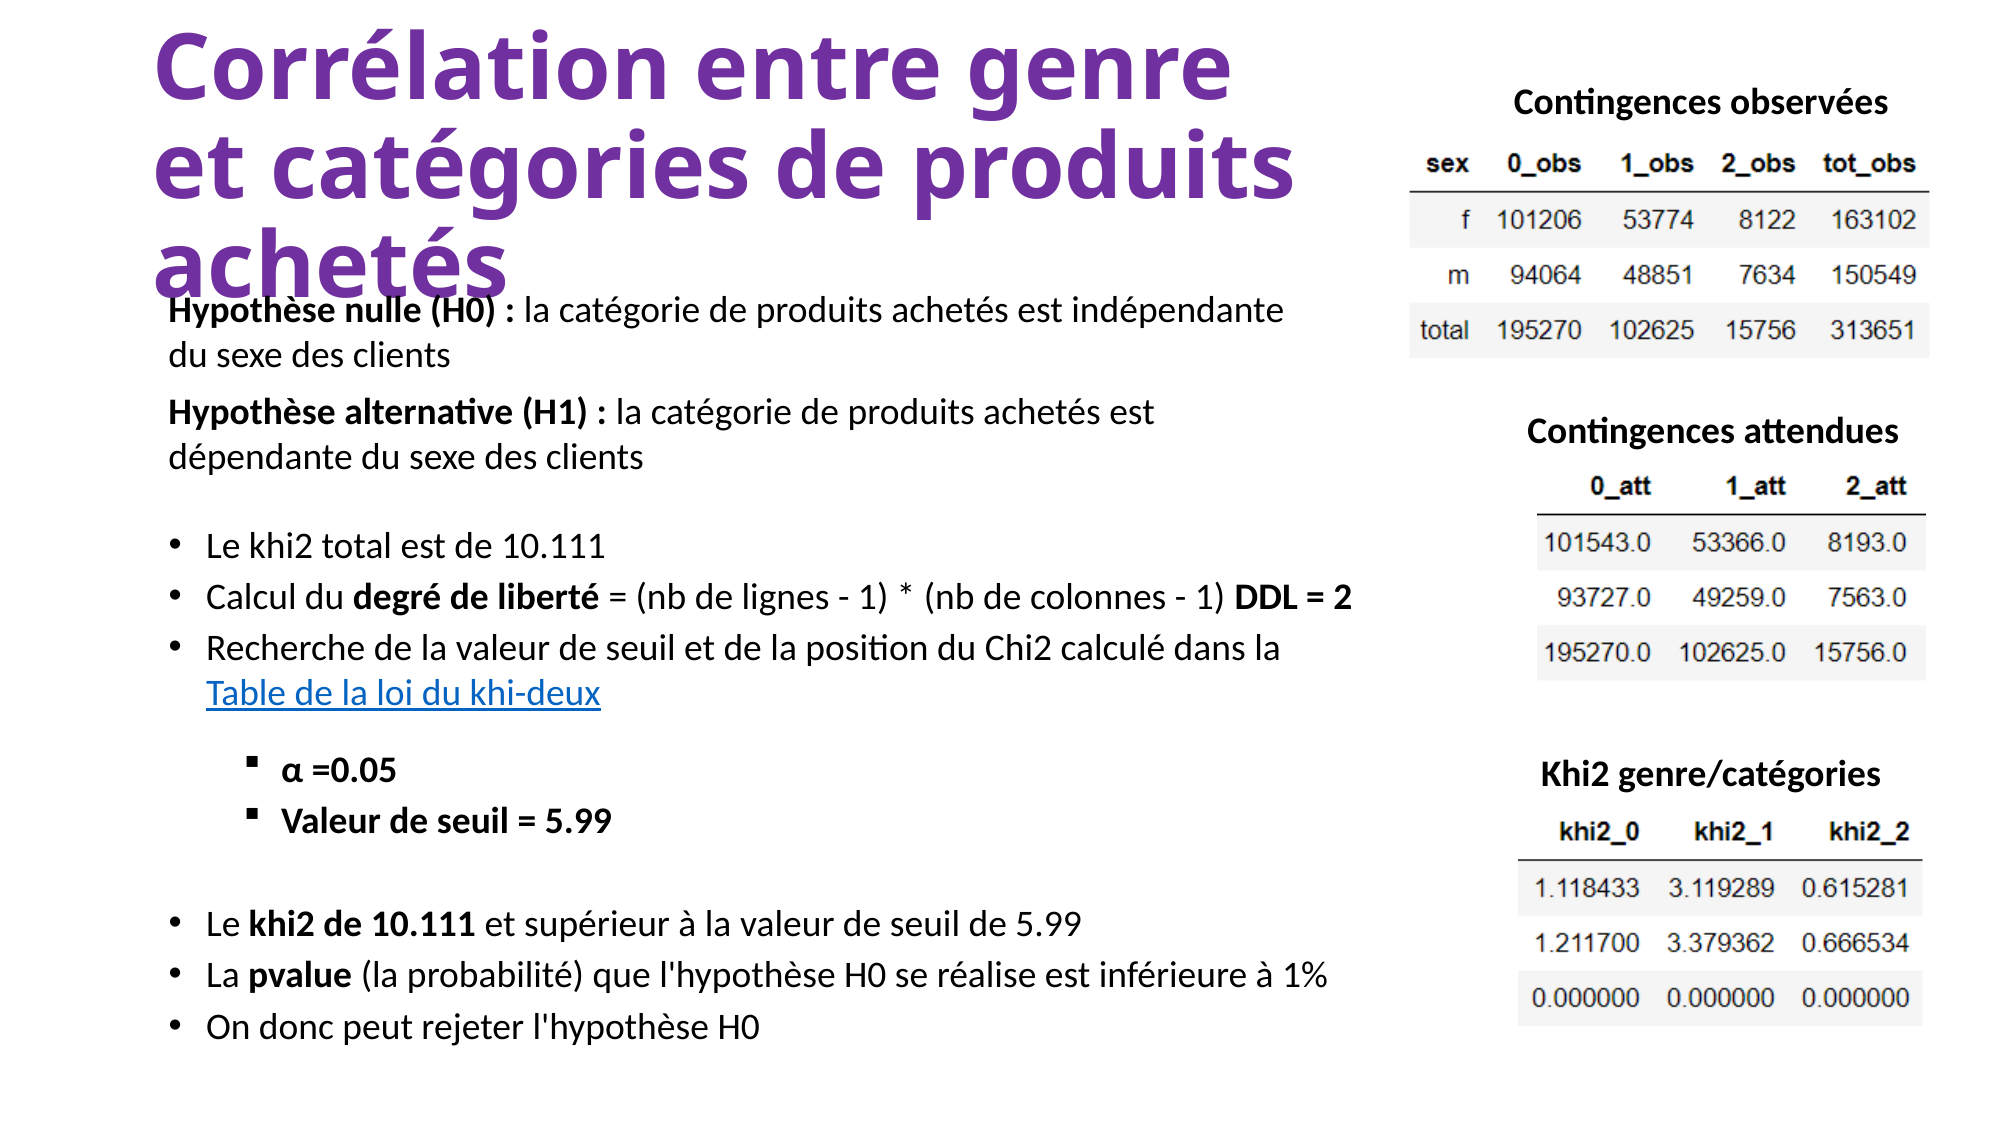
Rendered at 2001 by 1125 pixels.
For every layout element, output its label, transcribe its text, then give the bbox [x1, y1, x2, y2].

list Le khi2 total est de 10.111 Calcul du degré de liberté = (nb de lignes - 1) * (nb de colonnes - 1) DDL = 2 Recherche de la valeur de seuil et de la position du Chi2 calculé dans la Table de la loi du khi-deux α =0.05 Valeur de seuil = 5.99 Le khi2 de 10.111 et supérieur à la valeur de seuil de 5.99 La pvalue (la probabilité) que l'hypothèse H0 se réalise est inférieure à 1% On donc peut rejeter l'hypothèse H0 [153, 513, 1428, 1107]
title Corrélation entre genre et catégories de produits achetés [137, 59, 1328, 278]
picture [1537, 470, 1926, 690]
text_box Khi2 genre/catégories [1526, 746, 1939, 814]
picture [1409, 142, 1939, 363]
text_box Contingences observées [1498, 75, 1912, 142]
text_box Contingences attendues [1512, 403, 1926, 471]
text_box Hypothèse nulle (H0) : la catégorie de produits achetés est indépendante du sexe des clients Hypothèse alternative (H1) : la catégorie de produits achetés est dépendante du sexe des clients [153, 277, 1328, 485]
picture [1518, 814, 1926, 1026]
